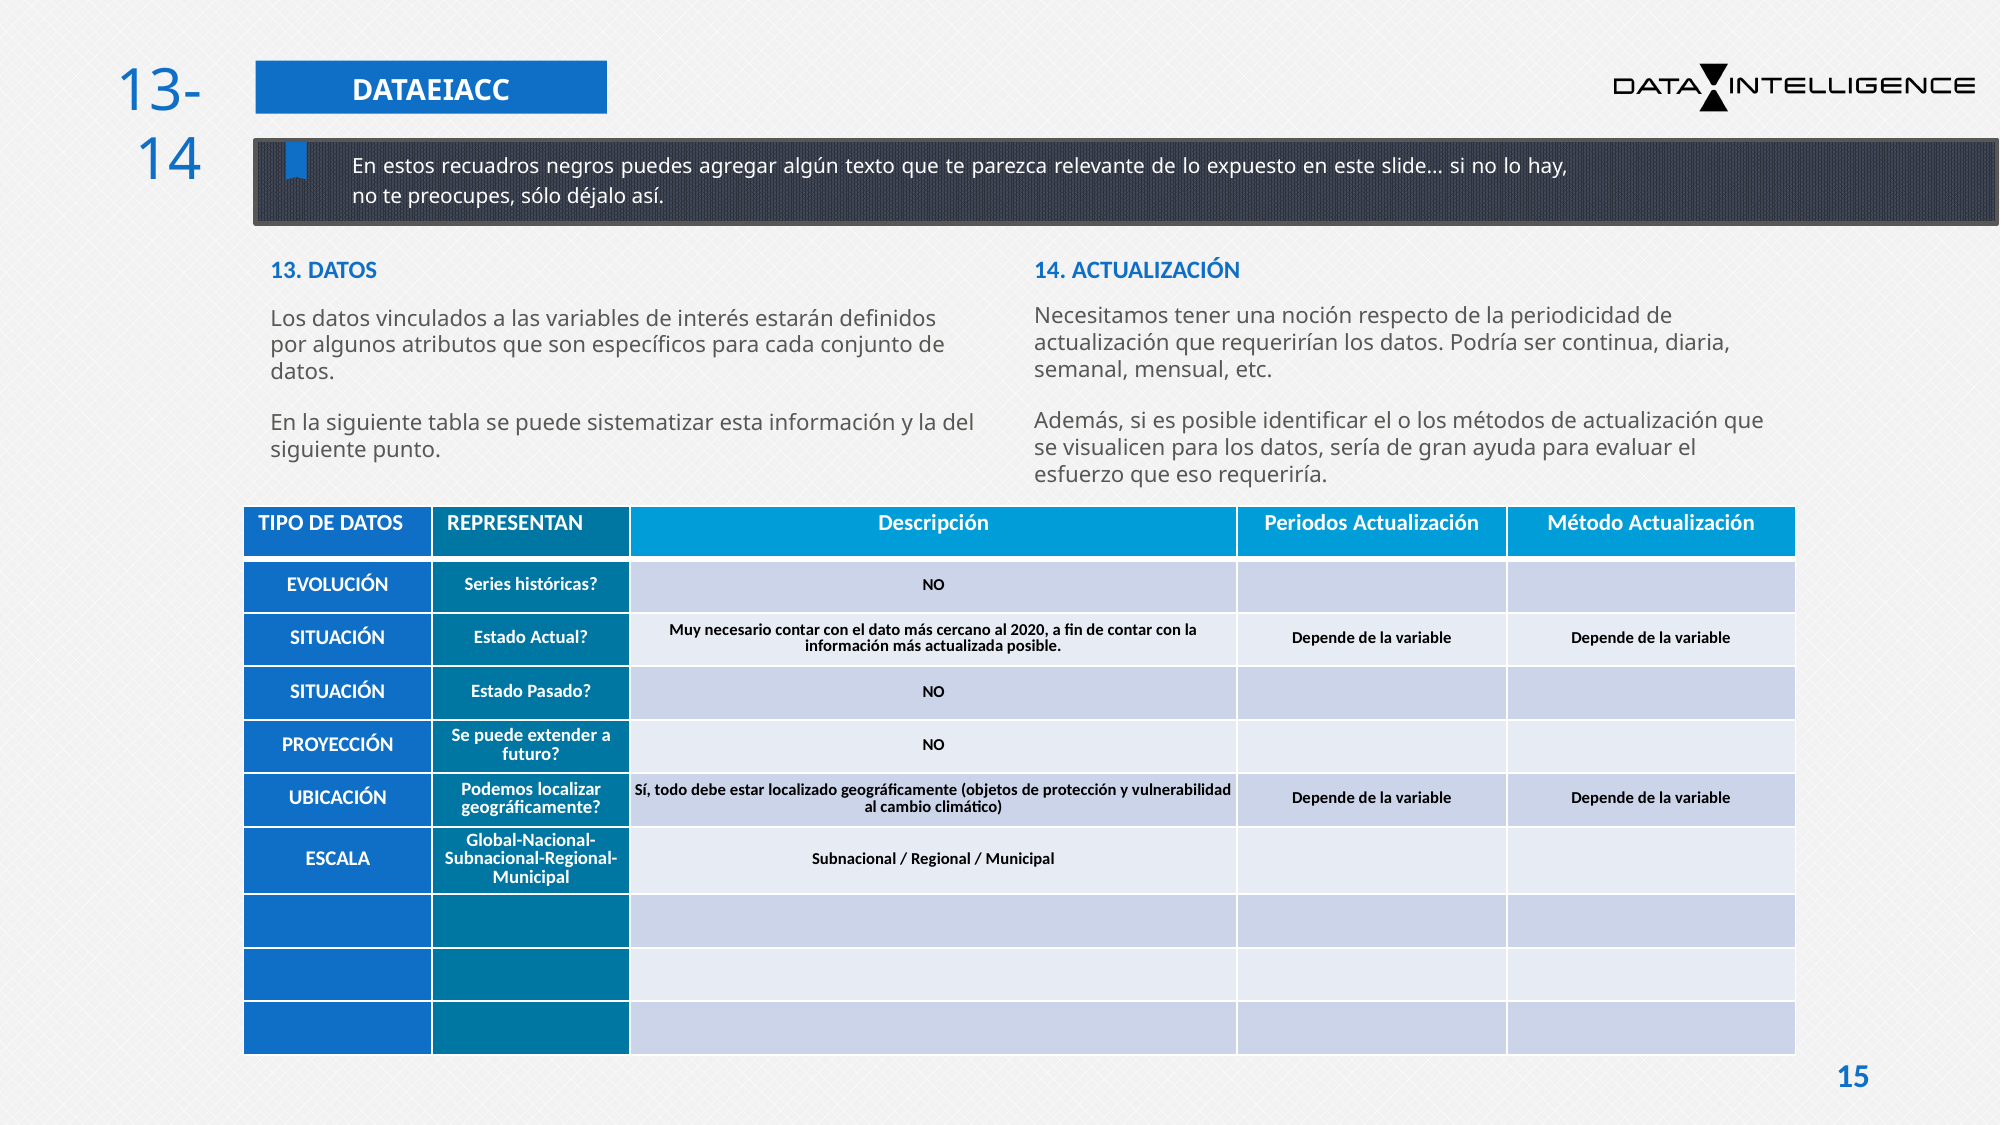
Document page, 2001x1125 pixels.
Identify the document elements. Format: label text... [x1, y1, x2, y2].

table_cell Global-Nacional-Subnacional-Regional- Municipal [433, 828, 629, 893]
table_cell Series históricas? [433, 562, 629, 612]
table_cell [631, 895, 1236, 947]
table_cell Sí, todo debe estar localizado geográficamente (objetos de protección y vulnerabilidad al cambio climático) [631, 774, 1236, 826]
table_cell EVOLUCIÓN [244, 562, 431, 612]
table_cell Podemos localizar geográficamente? [433, 774, 629, 826]
table_header TIPO DE DATOS [244, 507, 431, 556]
text_box Necesitamos tener una noción respecto de la periodicidad de actualización que requerirían los datos. Podría ser continua, diaria, semanal, mensual, etc. Además, si es posible identificar el o los métodos de actualización que se visualicen para los datos, sería de gran ayuda para evaluar el esfuerzo que eso requeriría. [1019, 294, 1796, 494]
table_cell Se puede extender a futuro? [433, 721, 629, 772]
table_cell Depende de la variable [1508, 614, 1795, 665]
text_box 13-14 [45, 44, 217, 199]
table_cell [1238, 1002, 1506, 1054]
text_box 13. DATOS [255, 246, 1000, 291]
table_cell [1508, 667, 1795, 719]
table_cell [1508, 949, 1795, 1000]
table_cell [433, 1002, 629, 1054]
table_header REPRESENTAN [433, 507, 629, 556]
table_cell [1238, 721, 1506, 772]
table_cell Depende de la variable [1238, 614, 1506, 665]
text_box En estos recuadros negros puedes agregar algún texto que te parezca relevante de lo expuesto en este slide… si no lo hay, no te preocupes, sólo déjalo así. [337, 140, 1583, 224]
table_cell ESCALA [244, 828, 431, 893]
table_cell NO [631, 721, 1236, 772]
table_cell [631, 1002, 1236, 1054]
table_cell [1508, 1002, 1795, 1054]
table_cell [631, 949, 1236, 1000]
table_cell [1508, 721, 1795, 772]
table_cell [1238, 828, 1506, 893]
text_box Los datos vinculados a las variables de interés estarán definidos por algunos atributos que son específicos para cada conjunto de datos. En la siguiente tabla se puede sistematizar esta información y la del siguiente punto. [255, 296, 994, 470]
table_cell UBICACIÓN [244, 774, 431, 826]
table_cell PROYECCIÓN [244, 721, 431, 772]
table_cell [1238, 562, 1506, 612]
table_cell [1238, 667, 1506, 719]
picture [1590, 42, 1999, 131]
table_cell [244, 949, 431, 1000]
table_cell [433, 949, 629, 1000]
text_box [286, 142, 307, 180]
text_box [255, 139, 1998, 224]
table_cell Estado Pasado? [433, 667, 629, 719]
text_box 14. ACTUALIZACIÓN [1019, 246, 1731, 291]
table_cell Depende de la variable [1238, 774, 1506, 826]
table_cell NO [631, 667, 1236, 719]
table_header Descripción [631, 507, 1236, 556]
table_cell [1508, 562, 1795, 612]
table_header Periodos Actualización [1238, 507, 1506, 556]
table_cell [244, 895, 431, 947]
table_cell [1508, 828, 1795, 893]
table_cell [1238, 949, 1506, 1000]
table_cell Depende de la variable [1508, 774, 1795, 826]
table_cell Estado Actual? [433, 614, 629, 665]
table_cell [244, 1002, 431, 1054]
table_cell [1238, 895, 1506, 947]
table_cell Muy necesario contar con el dato más cercano al 2020, a fin de contar con la información más actualizada posible. [631, 614, 1236, 665]
table_cell SITUACIÓN [244, 667, 431, 719]
text_box DATAEIACC [255, 60, 607, 114]
table_cell [433, 895, 629, 947]
table_cell Subnacional / Regional / Municipal [631, 828, 1236, 893]
table_cell NO [631, 562, 1236, 612]
text_box 15 [1807, 1050, 1899, 1100]
table_cell [1508, 895, 1795, 947]
table_cell SITUACIÓN [244, 614, 431, 665]
table_header Método Actualización [1508, 507, 1795, 556]
